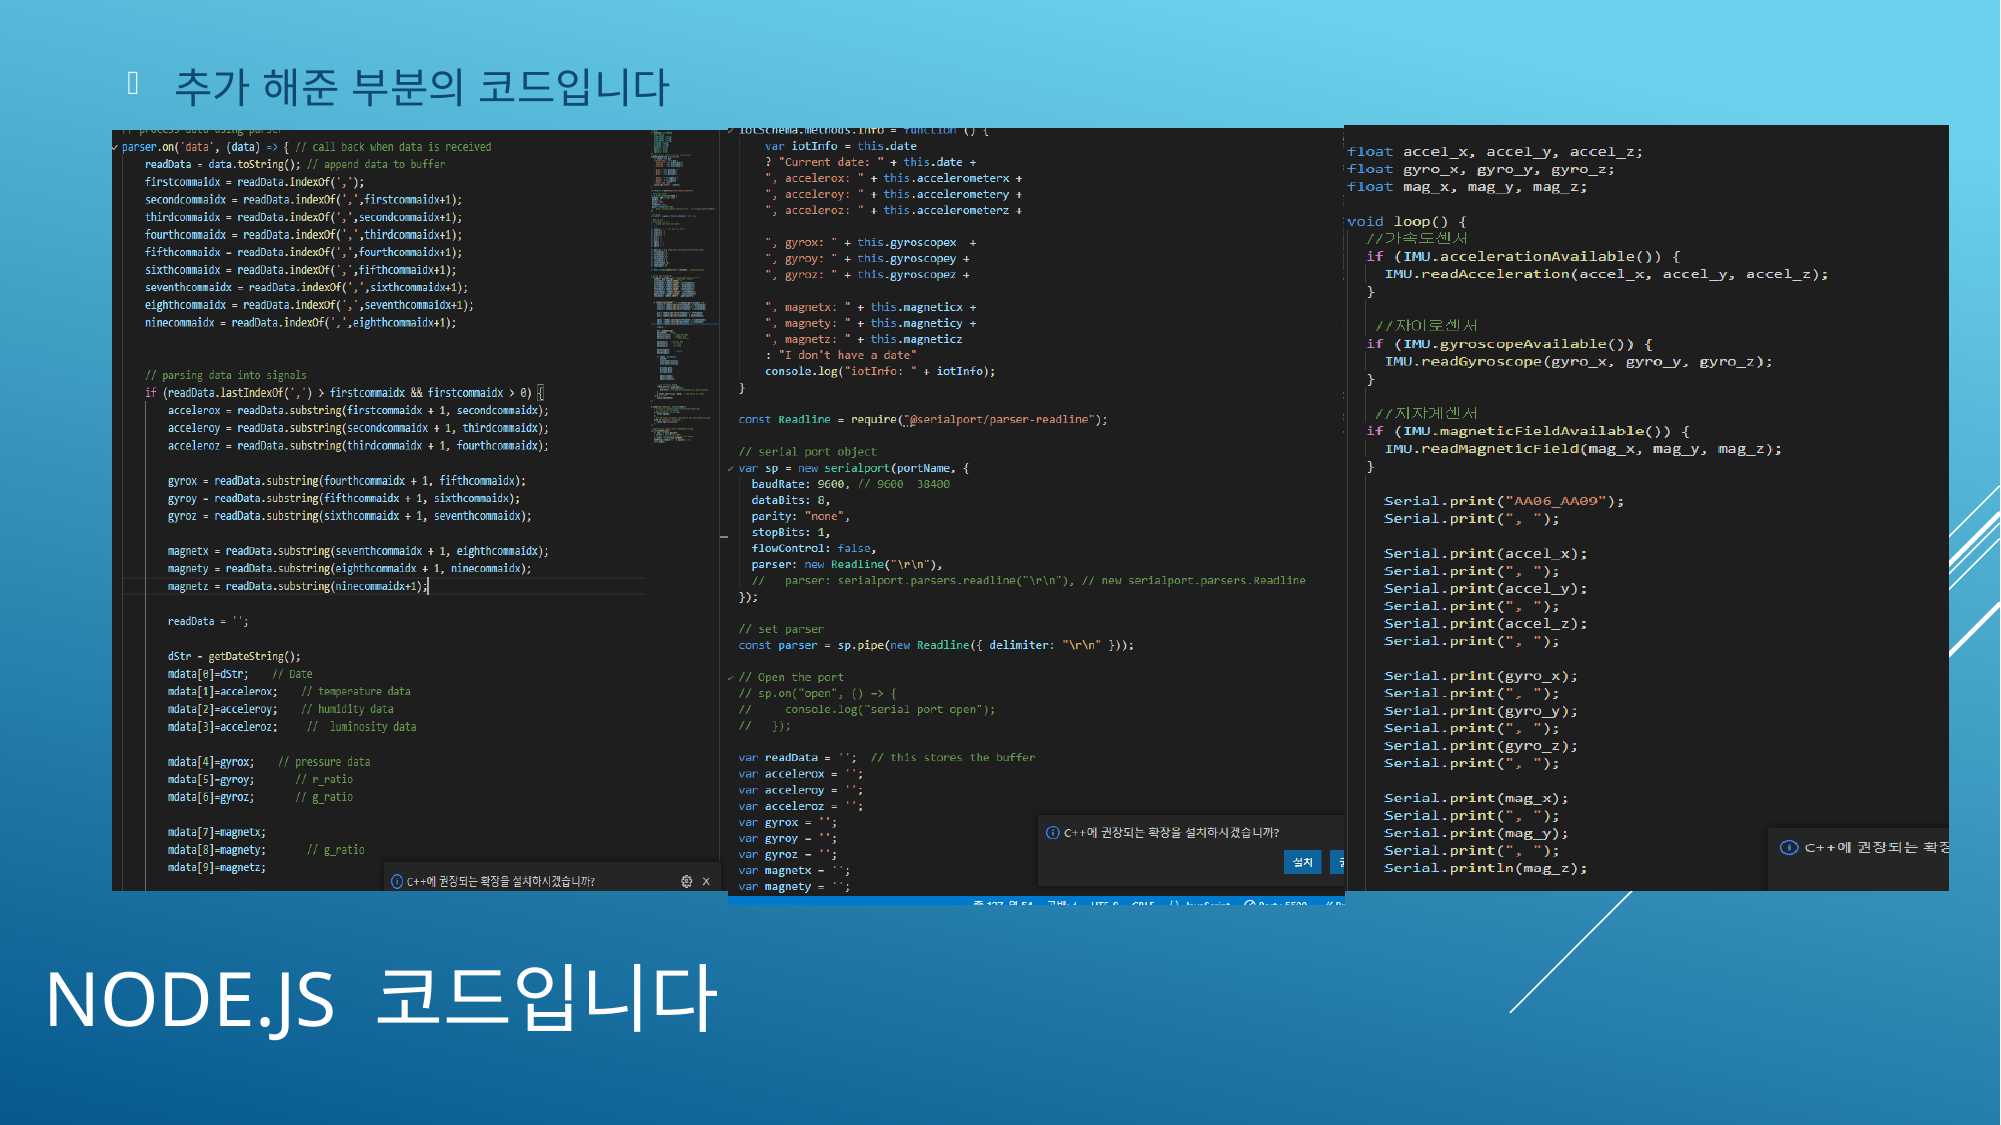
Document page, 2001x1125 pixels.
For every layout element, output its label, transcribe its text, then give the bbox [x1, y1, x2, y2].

picture [111, 125, 1949, 905]
title Node.js 코드입니다 [28, 873, 1429, 1121]
list 추가 해준 부분의 코드입니다 [112, 31, 1513, 130]
